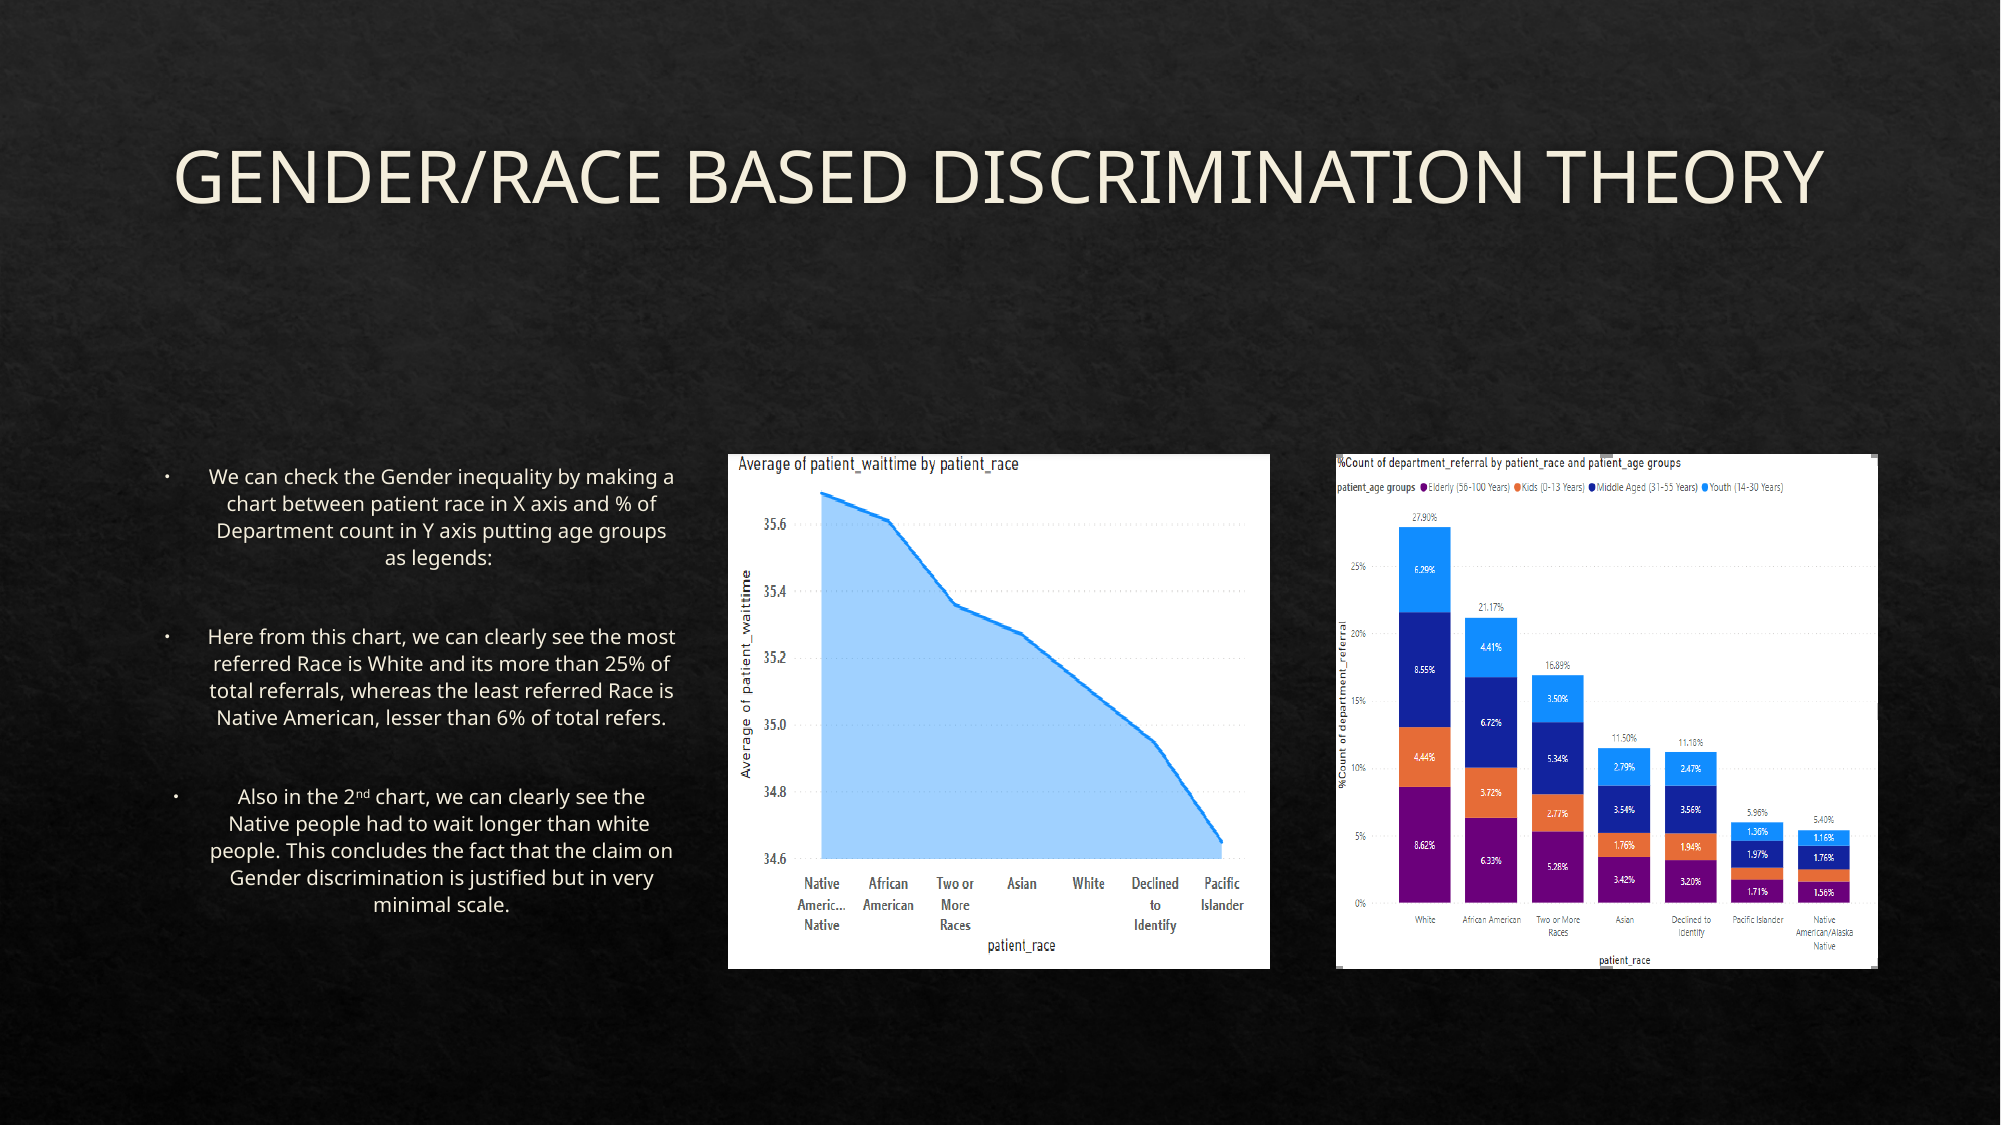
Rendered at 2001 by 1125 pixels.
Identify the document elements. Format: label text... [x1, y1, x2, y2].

picture [727, 453, 1270, 969]
title GENDER/RACE BASED DISCRIMINATION THEORY [149, 99, 1849, 260]
list We can check the Gender inequality by making a chart between patient race in X axis and % of Department count in Y axis putting age groups as legends: Here from this chart, we can clearly see the most referred Race is White and its more than 25% of total referrals, whereas the least referred Race is Native American, lesser than 6% of total refers. Also in the 2nd chart, we can clearly see the Native people had to wait longer than white people. This concludes the fact that the claim on Gender discrimination is justified but in very minimal scale. [149, 454, 692, 950]
picture [1336, 453, 1879, 969]
